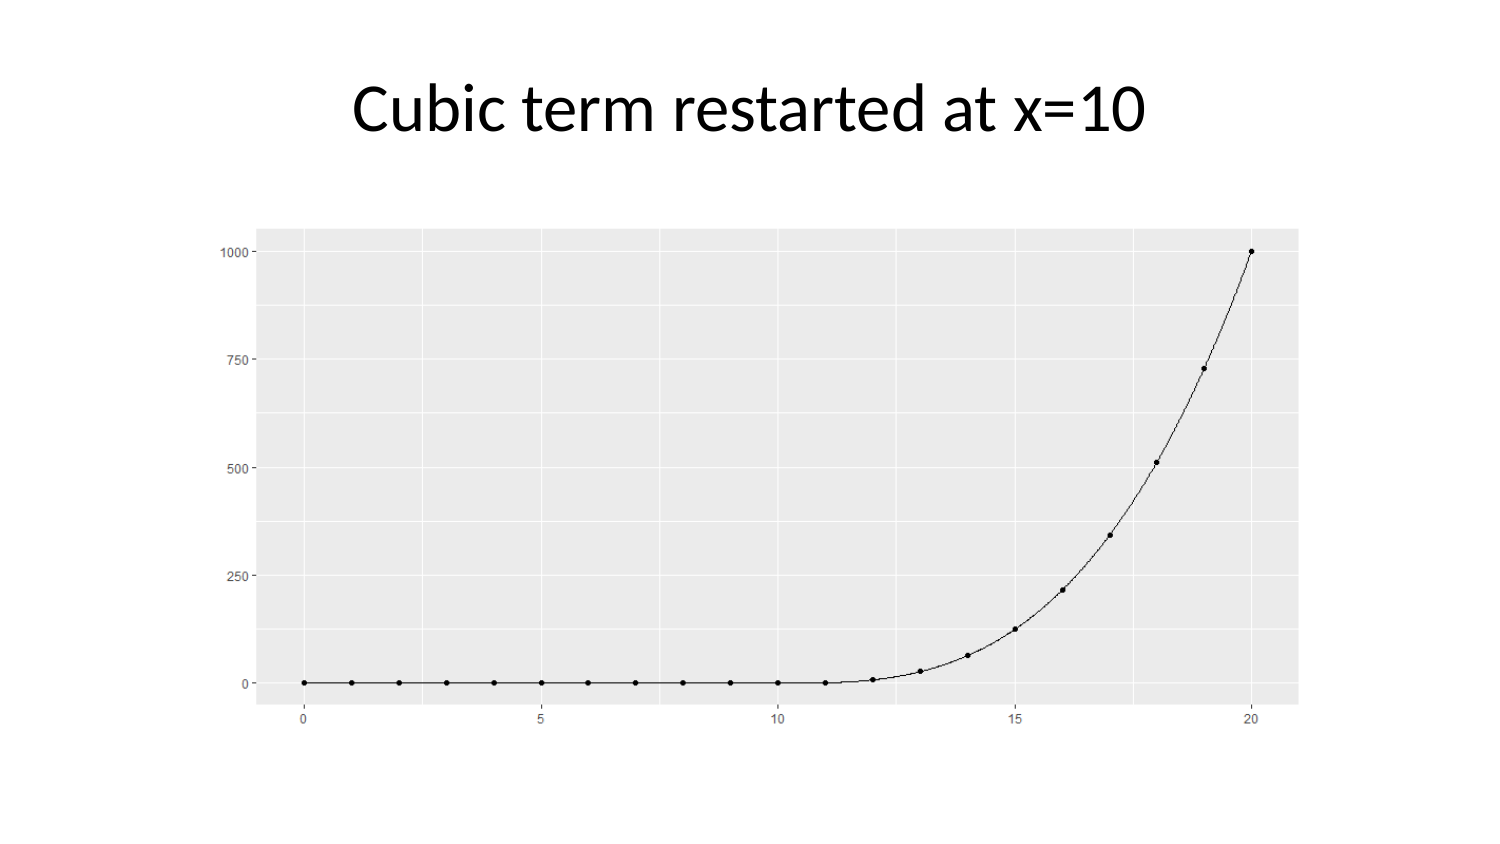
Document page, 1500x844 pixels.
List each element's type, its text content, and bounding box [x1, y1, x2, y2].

picture [193, 195, 1307, 753]
title Cubic term restarted at x=10 [75, 33, 1425, 175]
